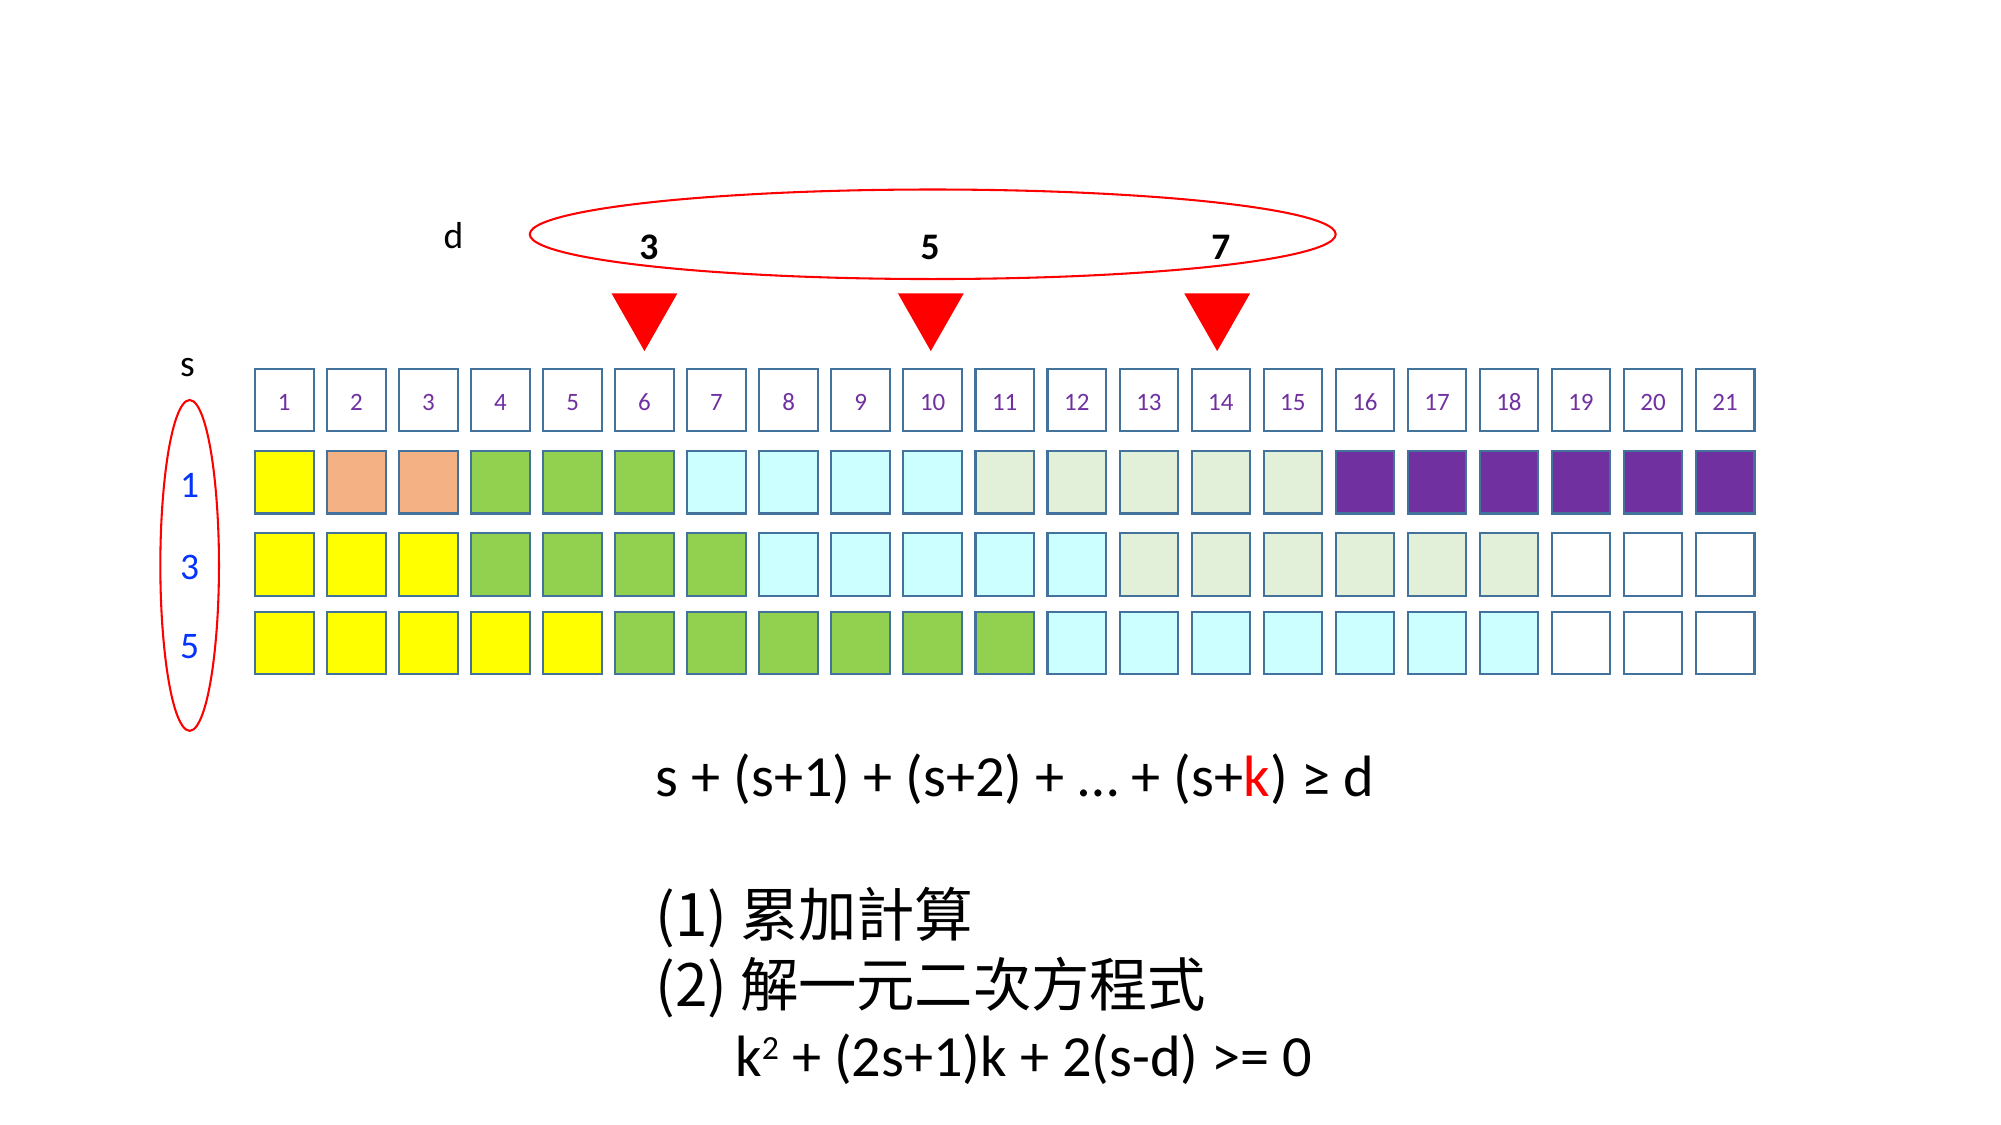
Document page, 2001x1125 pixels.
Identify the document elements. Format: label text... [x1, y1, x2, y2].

text_box [974, 611, 1035, 675]
text_box [326, 450, 387, 515]
text_box [686, 532, 747, 597]
text_box [1335, 611, 1395, 675]
text_box [1046, 532, 1107, 597]
text_box [686, 611, 747, 675]
text_box 3 [398, 368, 459, 432]
text_box [1191, 450, 1251, 515]
text_box [542, 450, 603, 515]
text_box [1046, 611, 1107, 675]
text_box 2 [326, 368, 387, 432]
text_box [686, 450, 747, 515]
text_box [470, 611, 531, 675]
text_box [1695, 532, 1756, 597]
text_box [830, 611, 891, 675]
text_box [1551, 532, 1611, 597]
text_box 10 [902, 368, 963, 432]
text_box [1479, 532, 1539, 597]
text_box [758, 532, 819, 597]
text_box [1119, 532, 1179, 597]
text_box [1119, 611, 1179, 675]
text_box 14 [1191, 368, 1251, 432]
text_box 4 [470, 368, 531, 432]
text_box [1695, 450, 1756, 515]
text_box [542, 532, 603, 597]
text_box [326, 611, 387, 675]
text_box 1 [212, 450, 220, 515]
text_box [528, 188, 1337, 281]
text_box 16 [1335, 368, 1395, 432]
text_box 11 [974, 368, 1035, 432]
text_box d [428, 203, 479, 264]
text_box [159, 398, 221, 732]
text_box [902, 611, 963, 675]
text_box [1407, 611, 1467, 675]
text_box [1119, 450, 1179, 515]
text_box 8 [758, 368, 819, 432]
text_box 6 [614, 368, 675, 432]
text_box 1 [159, 450, 167, 515]
text_box [1407, 532, 1467, 597]
text_box 5 [213, 611, 220, 675]
text_box [1551, 611, 1611, 675]
text_box [1551, 450, 1611, 515]
text_box [1191, 611, 1251, 675]
text_box 5 [159, 611, 166, 675]
text_box 15 [1263, 368, 1323, 432]
text_box 9 [830, 368, 891, 432]
text_box [398, 532, 459, 597]
text_box [254, 450, 315, 515]
text_box 19 [1551, 368, 1611, 432]
text_box s [165, 331, 210, 392]
text_box 18 [1479, 368, 1539, 432]
text_box [614, 450, 675, 515]
text_box [470, 450, 531, 515]
text_box 7 [1196, 264, 1246, 275]
text_box [1263, 611, 1323, 675]
text_box [974, 450, 1035, 515]
text_box [1191, 532, 1251, 597]
text_box [758, 450, 819, 515]
text_box [254, 532, 315, 597]
text_box [398, 450, 459, 515]
text_box 20 [1623, 368, 1683, 432]
text_box [611, 293, 678, 352]
text_box [1623, 532, 1683, 597]
text_box [614, 532, 675, 597]
text_box [326, 532, 387, 597]
text_box [1623, 611, 1683, 675]
text_box [1623, 450, 1683, 515]
text_box [902, 450, 963, 515]
text_box [1184, 293, 1251, 352]
text_box [1263, 450, 1323, 515]
text_box [1479, 450, 1539, 515]
text_box [470, 532, 531, 597]
text_box [1407, 450, 1467, 515]
text_box 7 [686, 368, 747, 432]
text_box [1479, 611, 1539, 675]
text_box [254, 611, 315, 675]
text_box [758, 611, 819, 675]
text_box [1335, 450, 1395, 515]
text_box [830, 532, 891, 597]
text_box [897, 293, 964, 352]
text_box 5 [542, 368, 603, 432]
text_box [830, 450, 891, 515]
text_box 3 [624, 265, 674, 275]
text_box 1 [254, 368, 315, 432]
text_box [614, 611, 675, 675]
text_box [1335, 532, 1395, 597]
text_box 13 [1119, 368, 1179, 432]
text_box s + (s+1) + (s+2) + … + (s+k) ≥ d 累加計算 解一元二次方程式 k2 + (2s+1)k + 2(s-d) >= 0 [641, 730, 1389, 1096]
text_box [542, 611, 603, 675]
text_box 21 [1695, 368, 1756, 432]
text_box 12 [1046, 368, 1107, 432]
text_box [1695, 611, 1756, 675]
text_box [902, 532, 963, 597]
text_box 17 [1407, 368, 1467, 432]
text_box [1263, 532, 1323, 597]
text_box [974, 532, 1035, 597]
text_box [398, 611, 459, 675]
text_box [1046, 450, 1107, 515]
